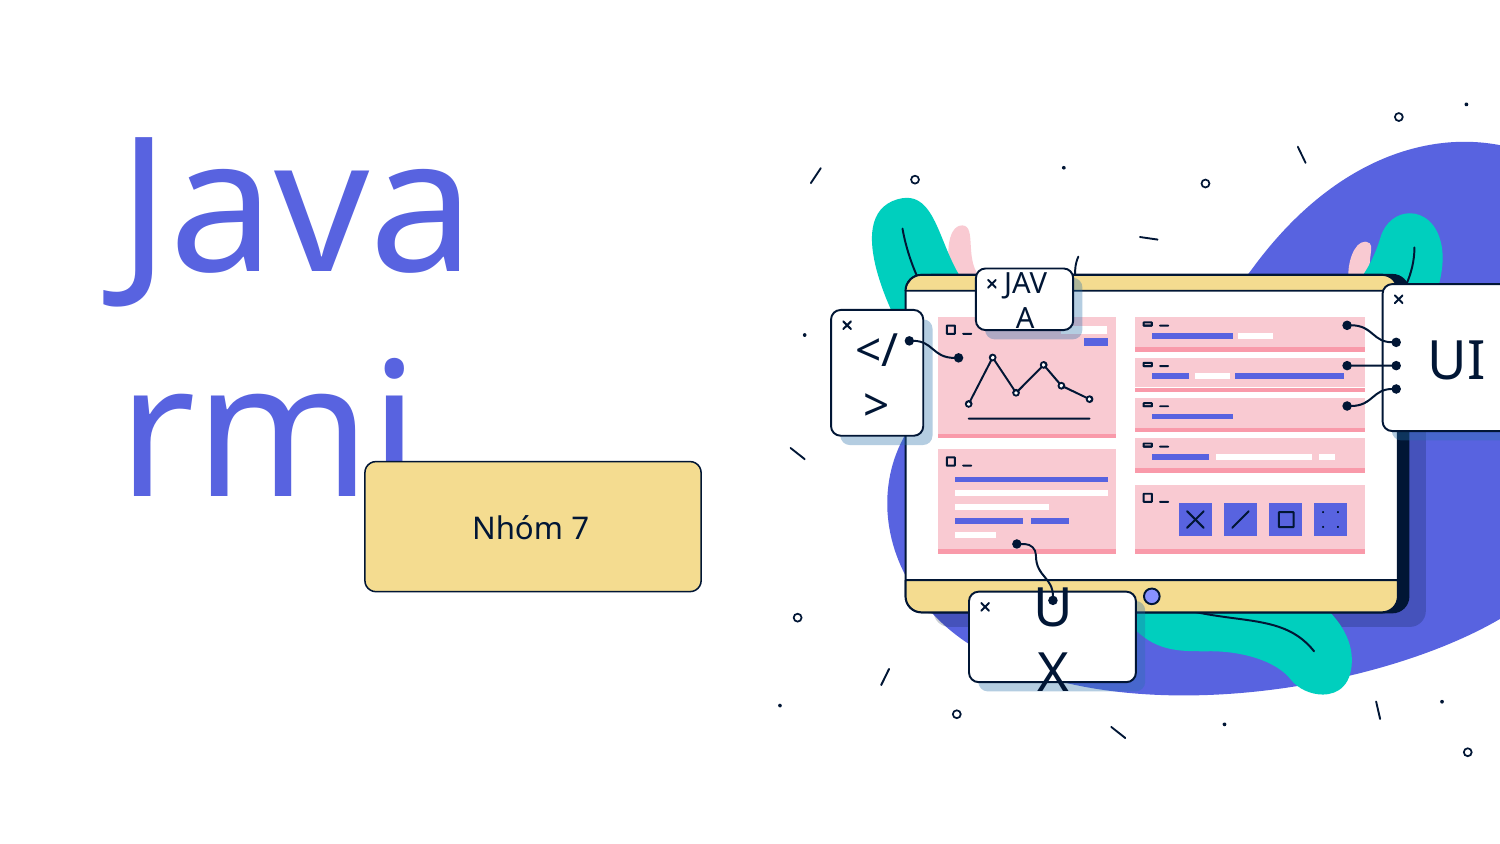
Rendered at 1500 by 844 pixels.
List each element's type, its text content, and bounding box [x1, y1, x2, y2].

subtitle Nhóm 7 [376, 467, 685, 587]
title Java rmi [118, 175, 750, 669]
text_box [777, 102, 1500, 758]
text_box [364, 461, 702, 592]
